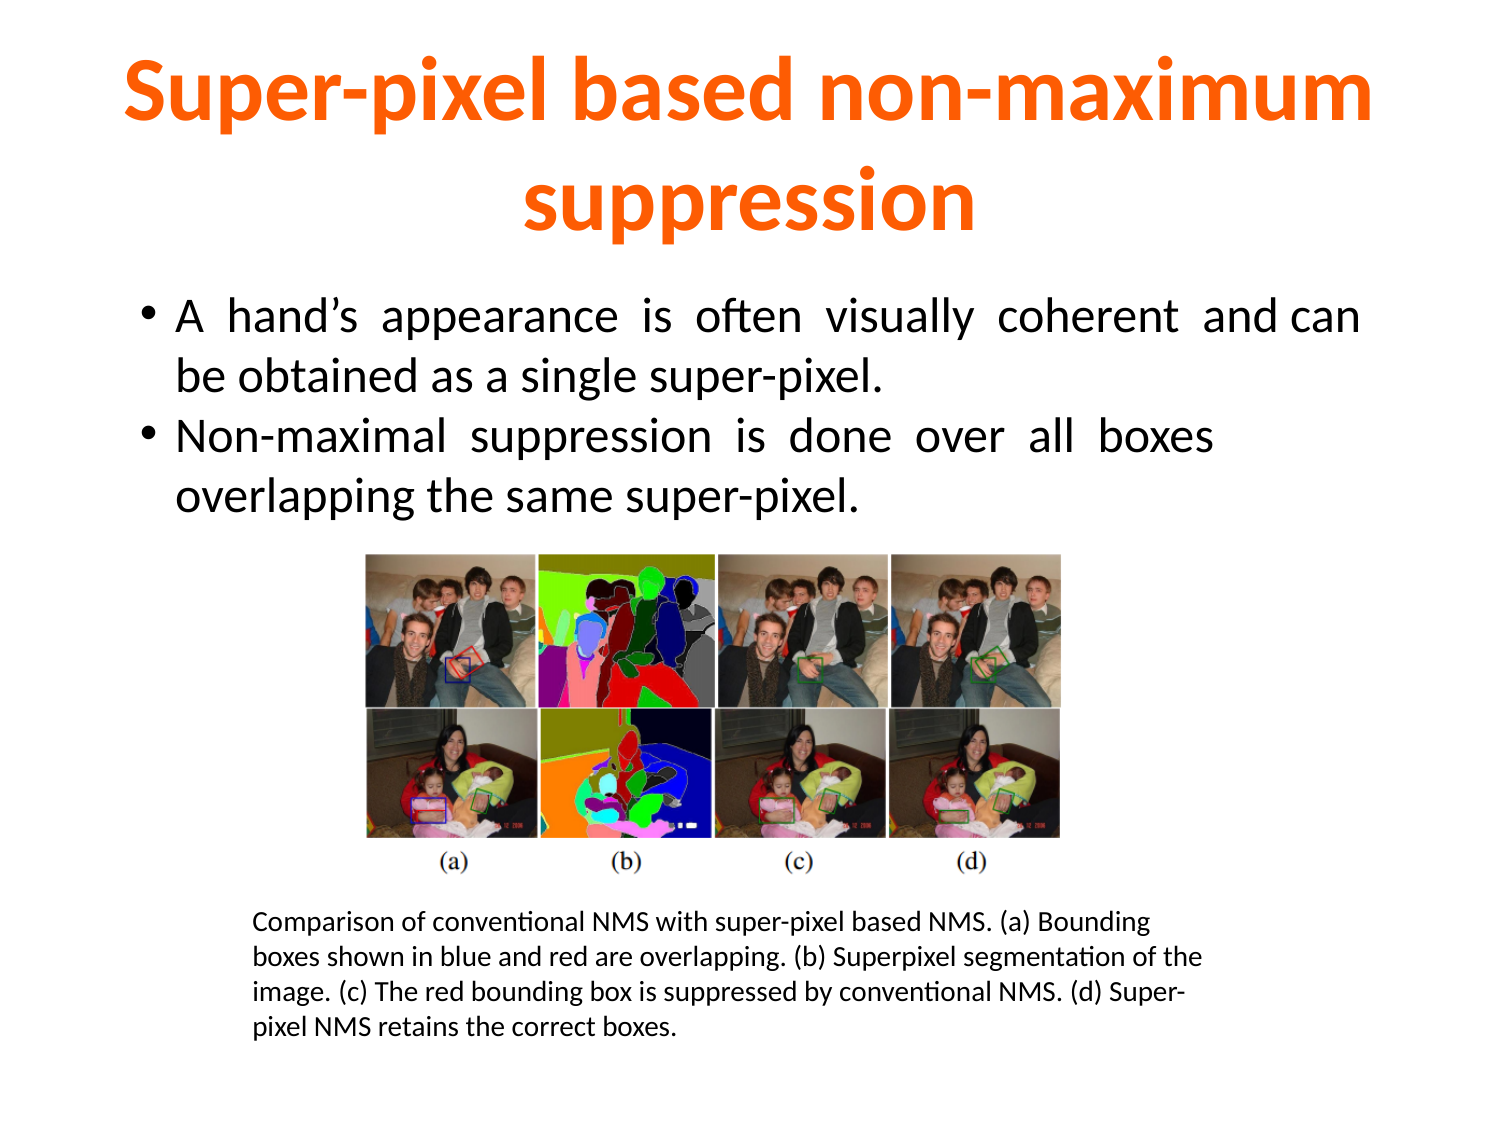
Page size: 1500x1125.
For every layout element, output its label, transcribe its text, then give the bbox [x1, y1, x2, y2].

picture [357, 549, 1076, 881]
text_box A hand’s appearance is often visually coherent and can be obtained as a single super-pixel. Non-maximal suppression is done over all boxes overlapping the same super-pixel. [125, 275, 1400, 590]
text_box Comparison of conventional NMS with super-pixel based NMS. (a) Bounding boxes shown in blue and red are overlapping. (b) Superpixel segmentation of the image. (c) The red bounding box is suppressed by conventional NMS. (d) Super-pixel NMS retains the correct boxes. [237, 895, 1238, 1085]
text_box Super-pixel based non-maximum suppression [75, 45, 1425, 233]
